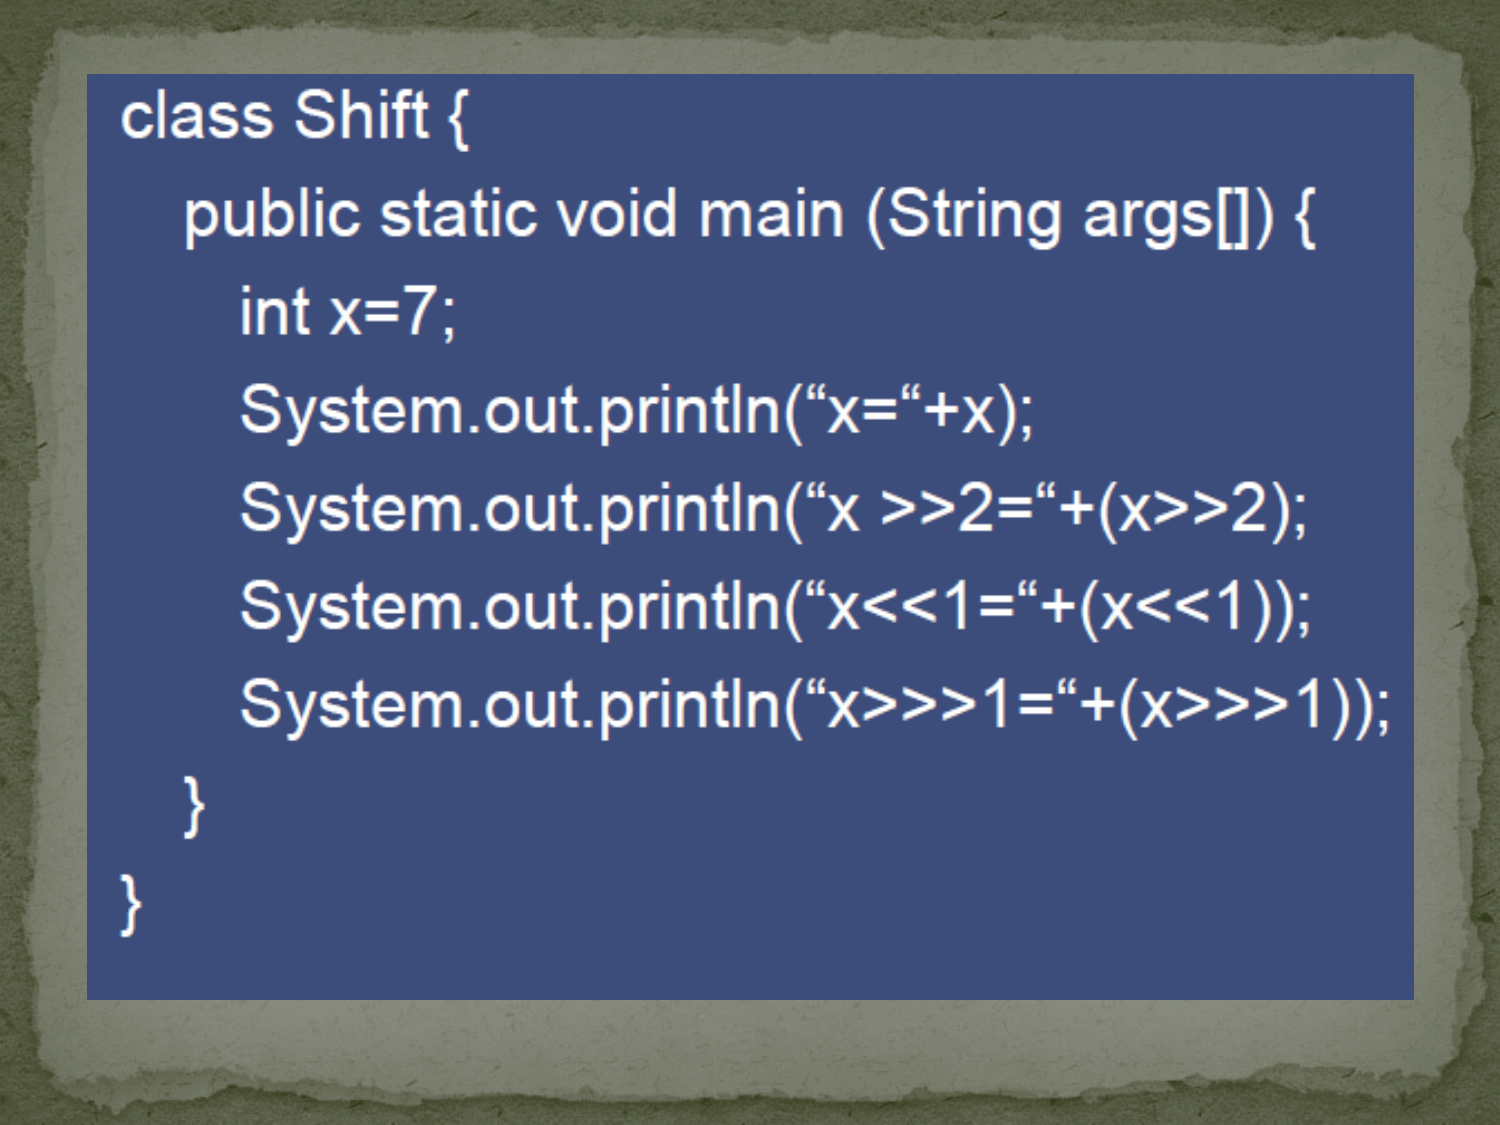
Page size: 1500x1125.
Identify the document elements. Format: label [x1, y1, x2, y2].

picture [87, 74, 1414, 1000]
